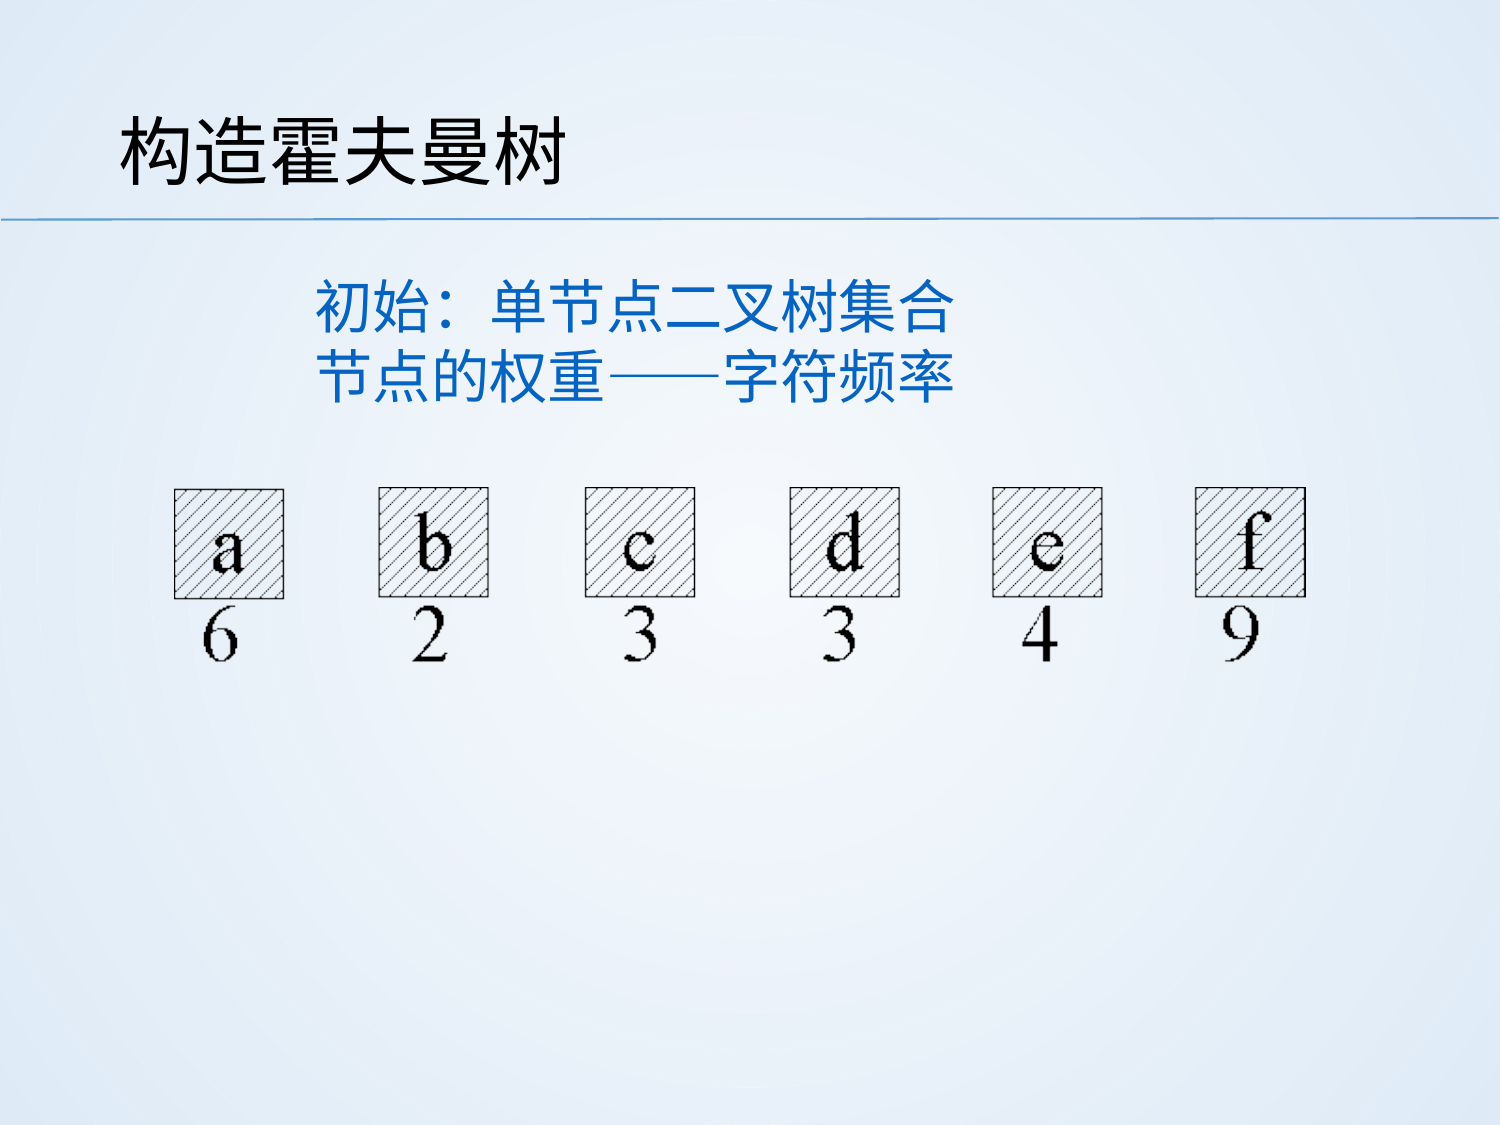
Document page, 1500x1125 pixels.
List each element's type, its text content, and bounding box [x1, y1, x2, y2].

text_box 初始：单节点二叉树集合 节点的权重——字符频率 [300, 262, 1013, 418]
picture [174, 487, 1306, 683]
title 构造霍夫曼树 [103, 59, 1397, 223]
